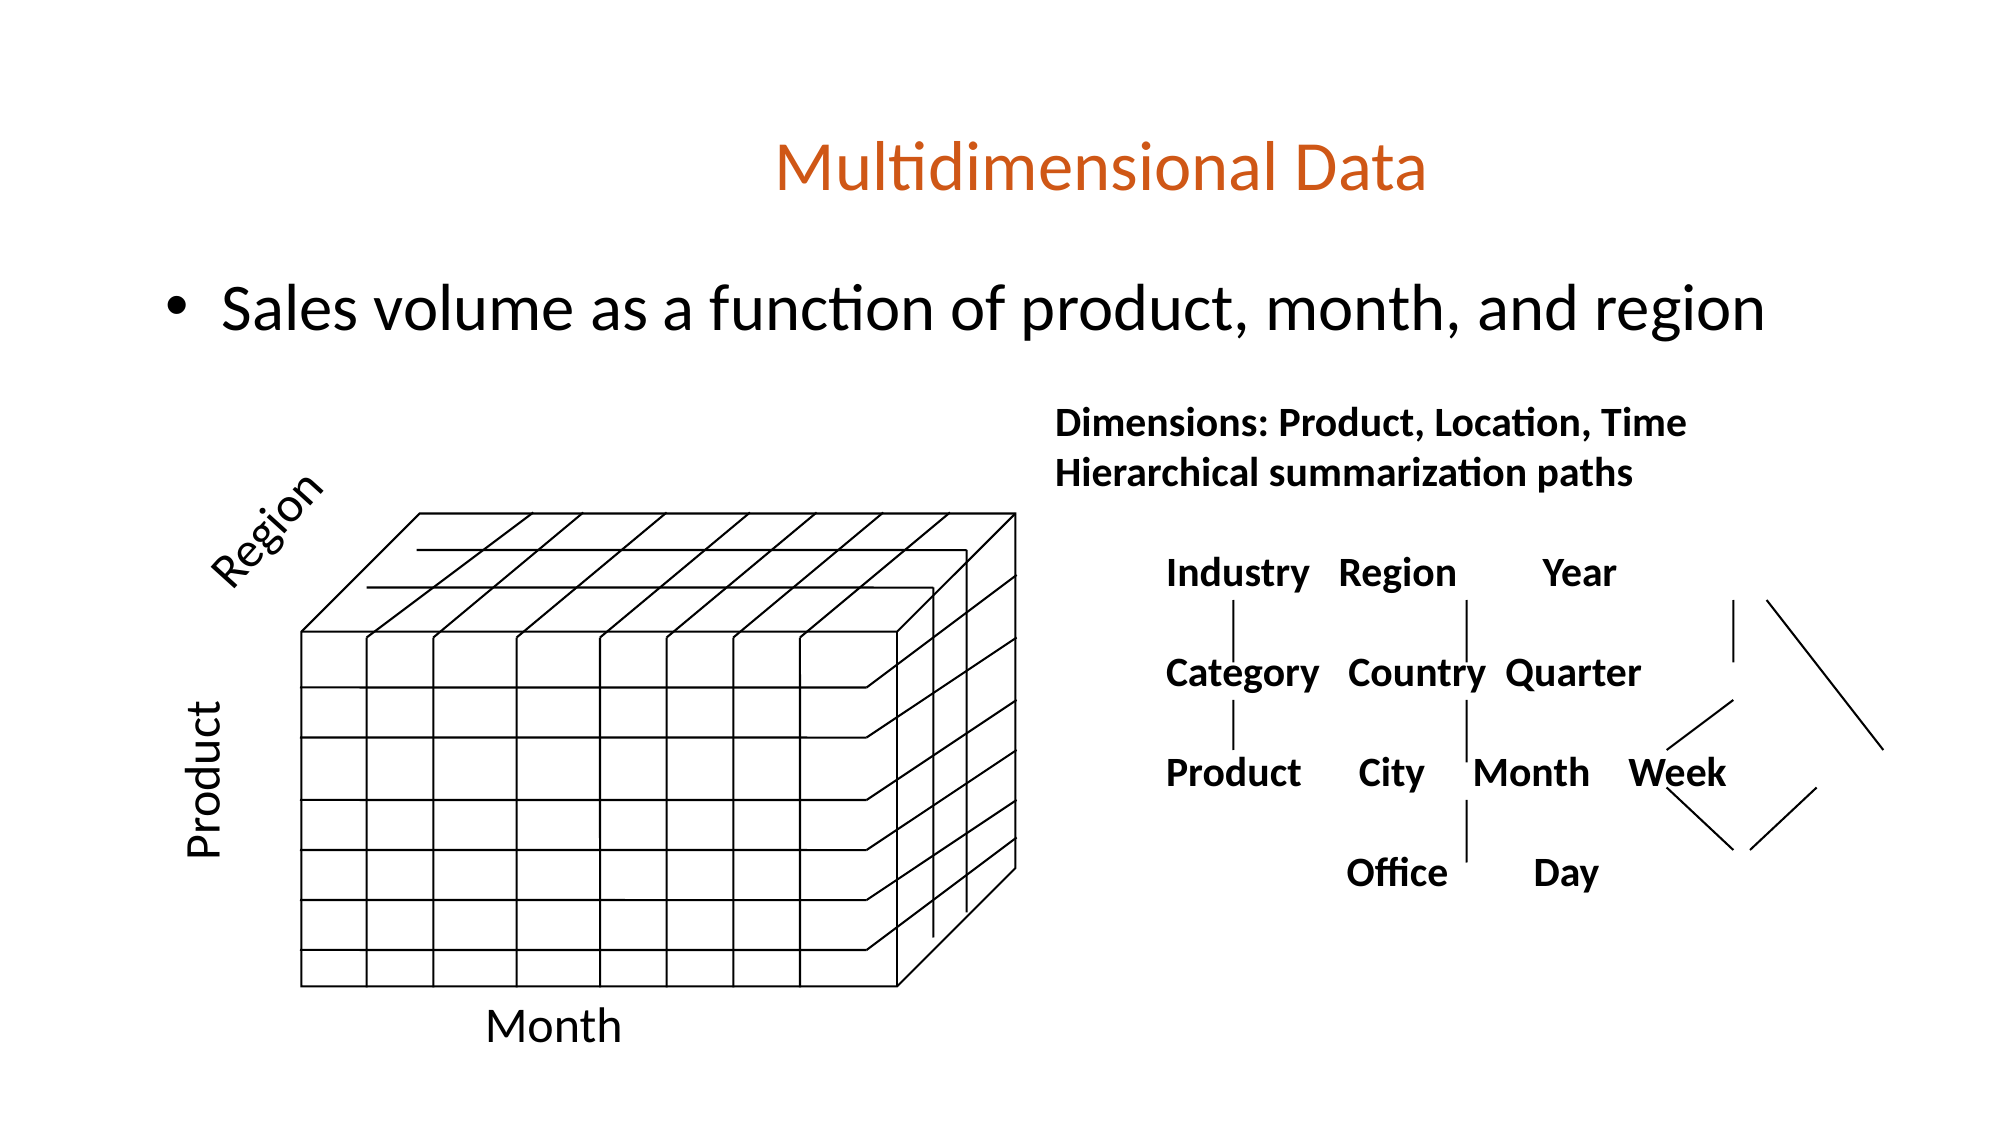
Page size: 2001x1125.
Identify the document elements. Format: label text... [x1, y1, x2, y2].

text_box Region [179, 388, 394, 615]
text_box Dimensions: Product, Location, Time Hierarchical summarization paths [1039, 387, 1704, 503]
title Multidimensional Data [249, 112, 1955, 213]
text_box SELECT [SALES].[AMOUNT] ON COLUMNS, [store].[HK],[store].[NT], [store].[Kowloon] ON ROWS FROM SALES WHERE [time].[2003].[Q4].[Dec].[24] [302, 514, 1014, 631]
text_box Industry Region Year Category Country Quarter Product City Month Week Office Day [1150, 537, 1743, 903]
text_box Month [469, 984, 638, 1060]
text_box Product [162, 685, 238, 876]
text_box [301, 513, 1016, 987]
list Sales volume as a function of product, month, and region [150, 256, 1900, 1007]
